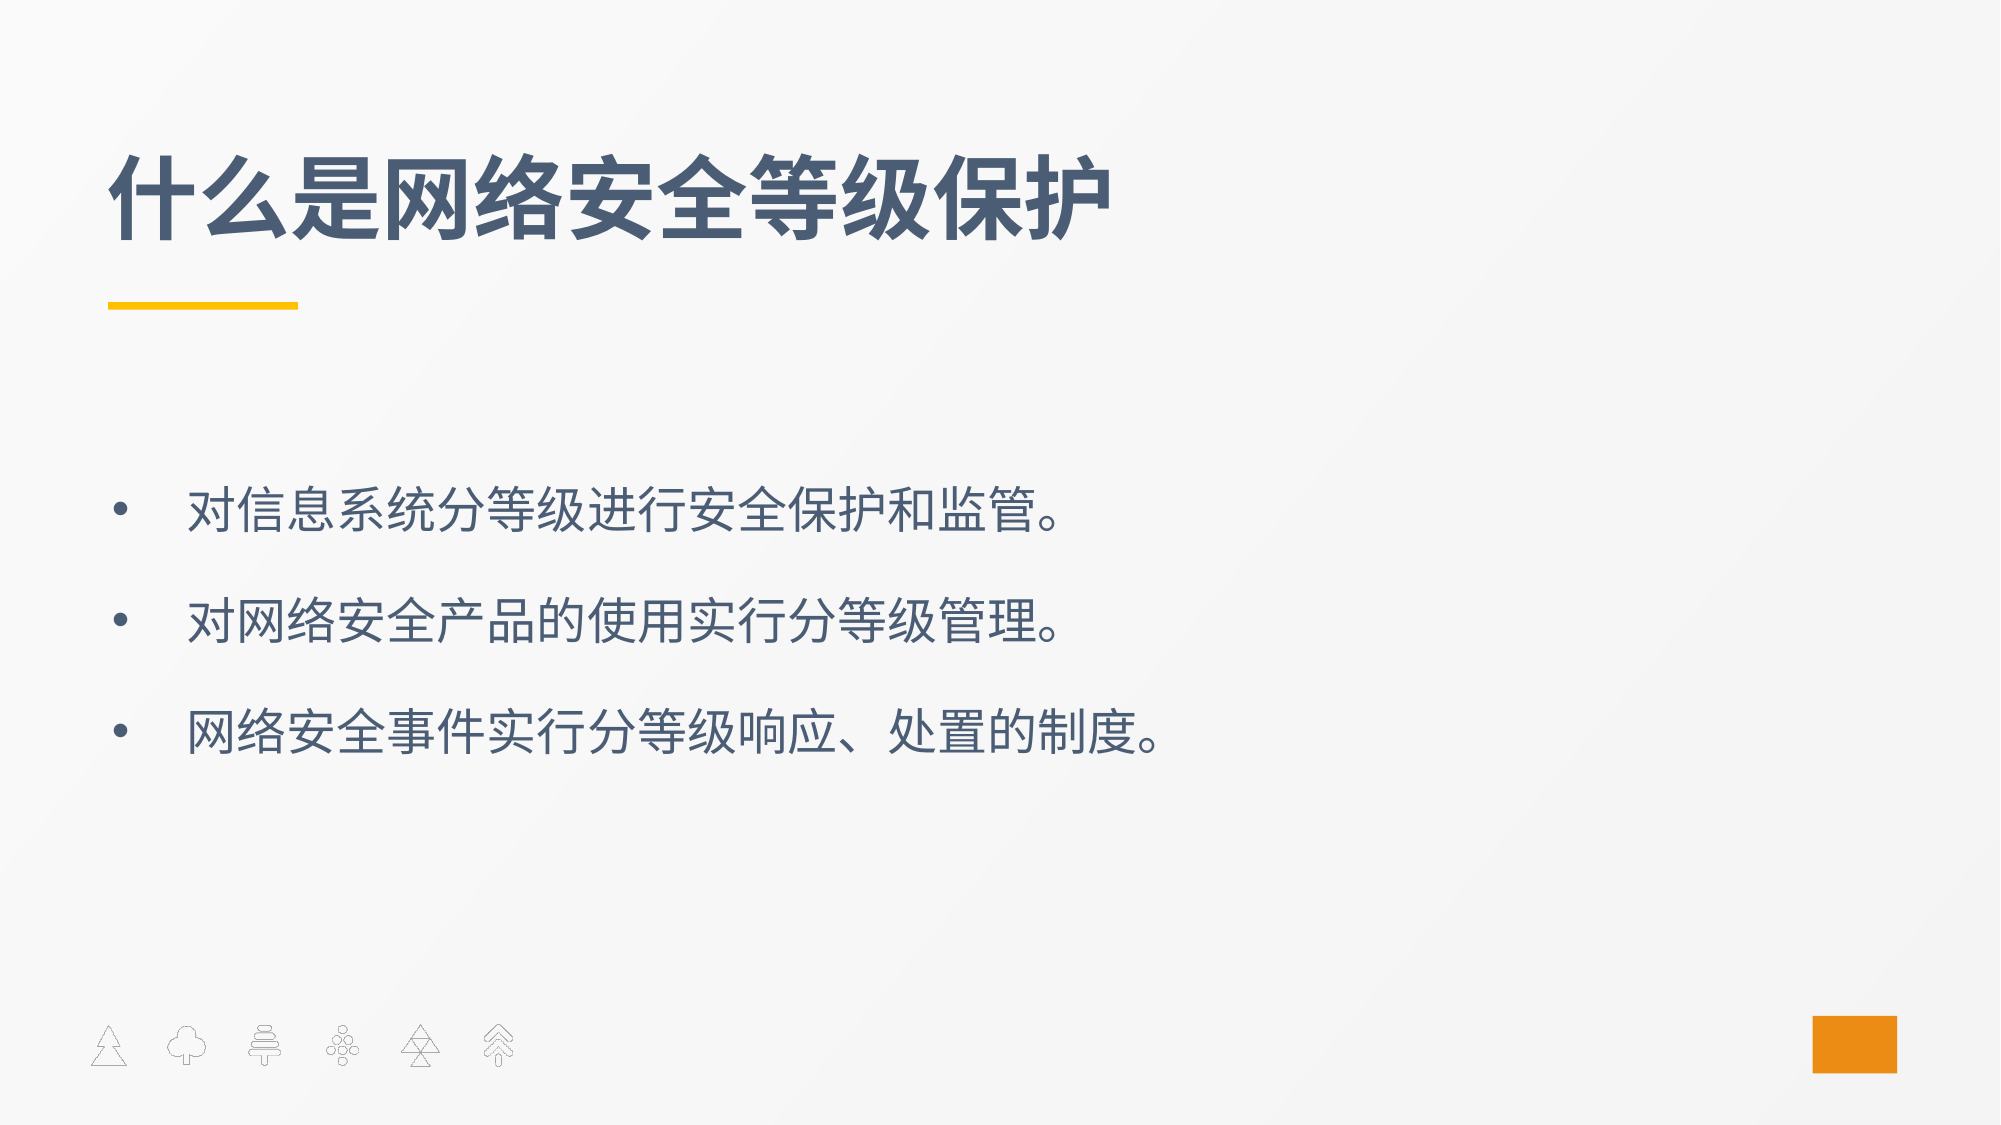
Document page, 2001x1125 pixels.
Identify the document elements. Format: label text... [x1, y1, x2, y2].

slide_number [1808, 1013, 1902, 1078]
text_box [107, 301, 299, 311]
title 什么是网络安全等级保护 [91, 138, 1888, 267]
list 对信息系统分等级进行安全保护和监管。 对网络安全产品的使用实行分等级管理。 网络安全事件实行分等级响应、处置的制度。 [96, 309, 1888, 900]
picture [72, 1015, 530, 1080]
